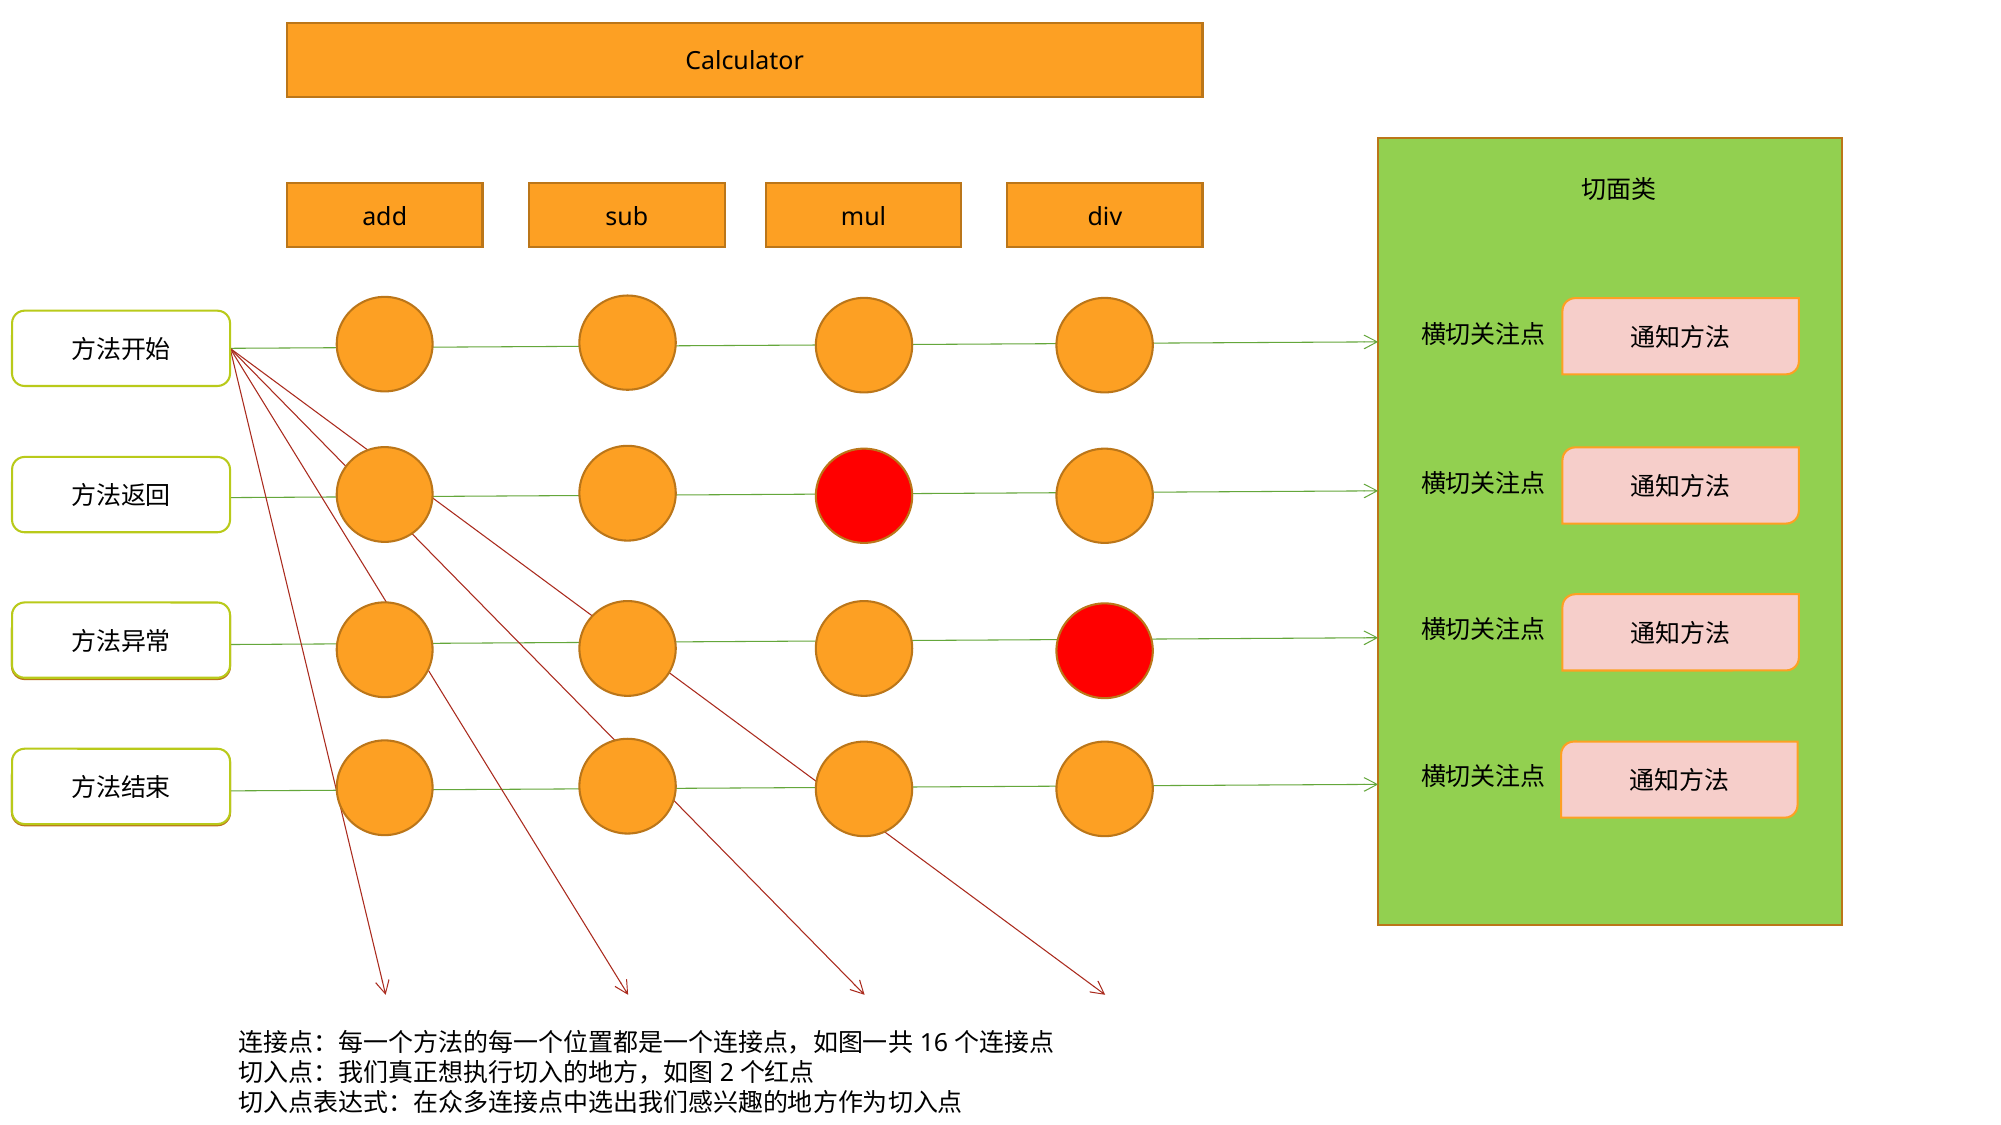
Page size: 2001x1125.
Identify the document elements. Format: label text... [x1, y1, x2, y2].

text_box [230, 637, 384, 645]
text_box sub [528, 182, 627, 248]
text_box [1106, 791, 1154, 838]
text_box [1106, 296, 1154, 341]
text_box [629, 349, 677, 391]
text_box [1106, 498, 1154, 544]
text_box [1106, 637, 1379, 645]
text_box [1106, 645, 1154, 700]
text_box [815, 740, 863, 784]
text_box 通知方法 [1560, 740, 1799, 819]
text_box [386, 295, 434, 341]
text_box [629, 498, 677, 542]
text_box [578, 349, 627, 391]
text_box [865, 296, 914, 341]
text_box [629, 637, 863, 645]
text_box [230, 341, 384, 349]
text_box [578, 444, 627, 490]
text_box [1106, 784, 1379, 791]
text_box 横切关注点 [1406, 752, 1560, 798]
text_box [386, 739, 434, 784]
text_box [865, 341, 1104, 349]
text_box [1055, 645, 1104, 700]
text_box [337, 601, 384, 637]
text_box [865, 791, 914, 838]
text_box [815, 447, 863, 490]
text_box 横切关注点 [1406, 310, 1561, 356]
text_box mul [765, 182, 863, 248]
text_box [1106, 447, 1154, 490]
text_box [335, 498, 384, 543]
text_box [865, 447, 913, 490]
text_box 切面类 [1566, 166, 1672, 212]
text_box 横切关注点 [1406, 459, 1561, 505]
text_box [816, 600, 863, 637]
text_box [386, 341, 627, 349]
text_box div [1006, 182, 1104, 248]
text_box [1055, 498, 1104, 544]
text_box 横切关注点 [1406, 606, 1561, 652]
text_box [865, 490, 1104, 498]
text_box 方法开始 [10, 309, 232, 388]
text_box [1055, 447, 1104, 490]
text_box [814, 791, 863, 838]
text_box [865, 349, 914, 394]
text_box [865, 498, 914, 544]
text_box [386, 601, 432, 637]
text_box [629, 645, 677, 697]
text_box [629, 490, 863, 498]
text_box [335, 739, 384, 784]
text_box 方法返回 [10, 455, 232, 534]
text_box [230, 490, 384, 498]
text_box [386, 645, 434, 699]
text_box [1106, 490, 1379, 498]
text_box [578, 294, 627, 341]
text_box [629, 784, 863, 791]
text_box [1106, 740, 1154, 784]
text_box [629, 341, 863, 349]
text_box [386, 498, 434, 543]
text_box [1055, 296, 1104, 341]
text_box [1106, 349, 1154, 394]
text_box [814, 349, 863, 394]
text_box 通知方法 [1561, 446, 1800, 525]
text_box [1055, 791, 1104, 838]
text_box [1106, 602, 1152, 637]
text_box 通知方法 [1561, 593, 1800, 672]
text_box 方法结束 [10, 747, 232, 826]
text_box [815, 296, 863, 341]
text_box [386, 784, 627, 791]
text_box [578, 498, 627, 542]
text_box add [286, 182, 384, 248]
text_box div [1106, 182, 1204, 248]
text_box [865, 637, 1104, 645]
text_box [578, 791, 627, 835]
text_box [865, 784, 1104, 791]
text_box [629, 737, 677, 784]
text_box [578, 645, 627, 697]
text_box [865, 740, 913, 784]
text_box [578, 737, 627, 784]
text_box [1055, 349, 1104, 394]
text_box 方法异常 [10, 601, 232, 679]
text_box [335, 446, 384, 490]
text_box [1055, 740, 1104, 784]
text_box [386, 791, 434, 837]
text_box Calculator [286, 22, 1204, 98]
text_box [386, 349, 434, 393]
text_box 连接点：每一个方法的每一个位置都是一个连接点，如图一共16个连接点 切入点：我们真正想执行切入的地方，如图2个红点 切入点表达式：在众多连接点中选出我们感兴趣的地方作为切入点 [224, 1019, 1069, 1124]
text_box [230, 784, 384, 791]
text_box mul [865, 182, 962, 248]
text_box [386, 490, 627, 498]
text_box [629, 791, 677, 835]
text_box 通知方法 [1561, 297, 1800, 376]
text_box [629, 294, 677, 341]
text_box add [386, 182, 484, 248]
text_box [335, 645, 384, 699]
text_box [865, 645, 914, 697]
text_box [579, 600, 627, 637]
text_box [814, 645, 863, 697]
text_box [1057, 602, 1104, 637]
text_box [335, 791, 384, 837]
text_box [814, 498, 863, 544]
text_box [1377, 137, 1843, 926]
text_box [386, 637, 627, 645]
text_box [865, 600, 912, 637]
text_box [629, 444, 677, 490]
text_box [1106, 341, 1379, 349]
text_box [386, 446, 434, 490]
text_box [335, 349, 384, 393]
text_box [335, 295, 384, 341]
text_box [629, 600, 676, 637]
text_box sub [629, 182, 726, 248]
